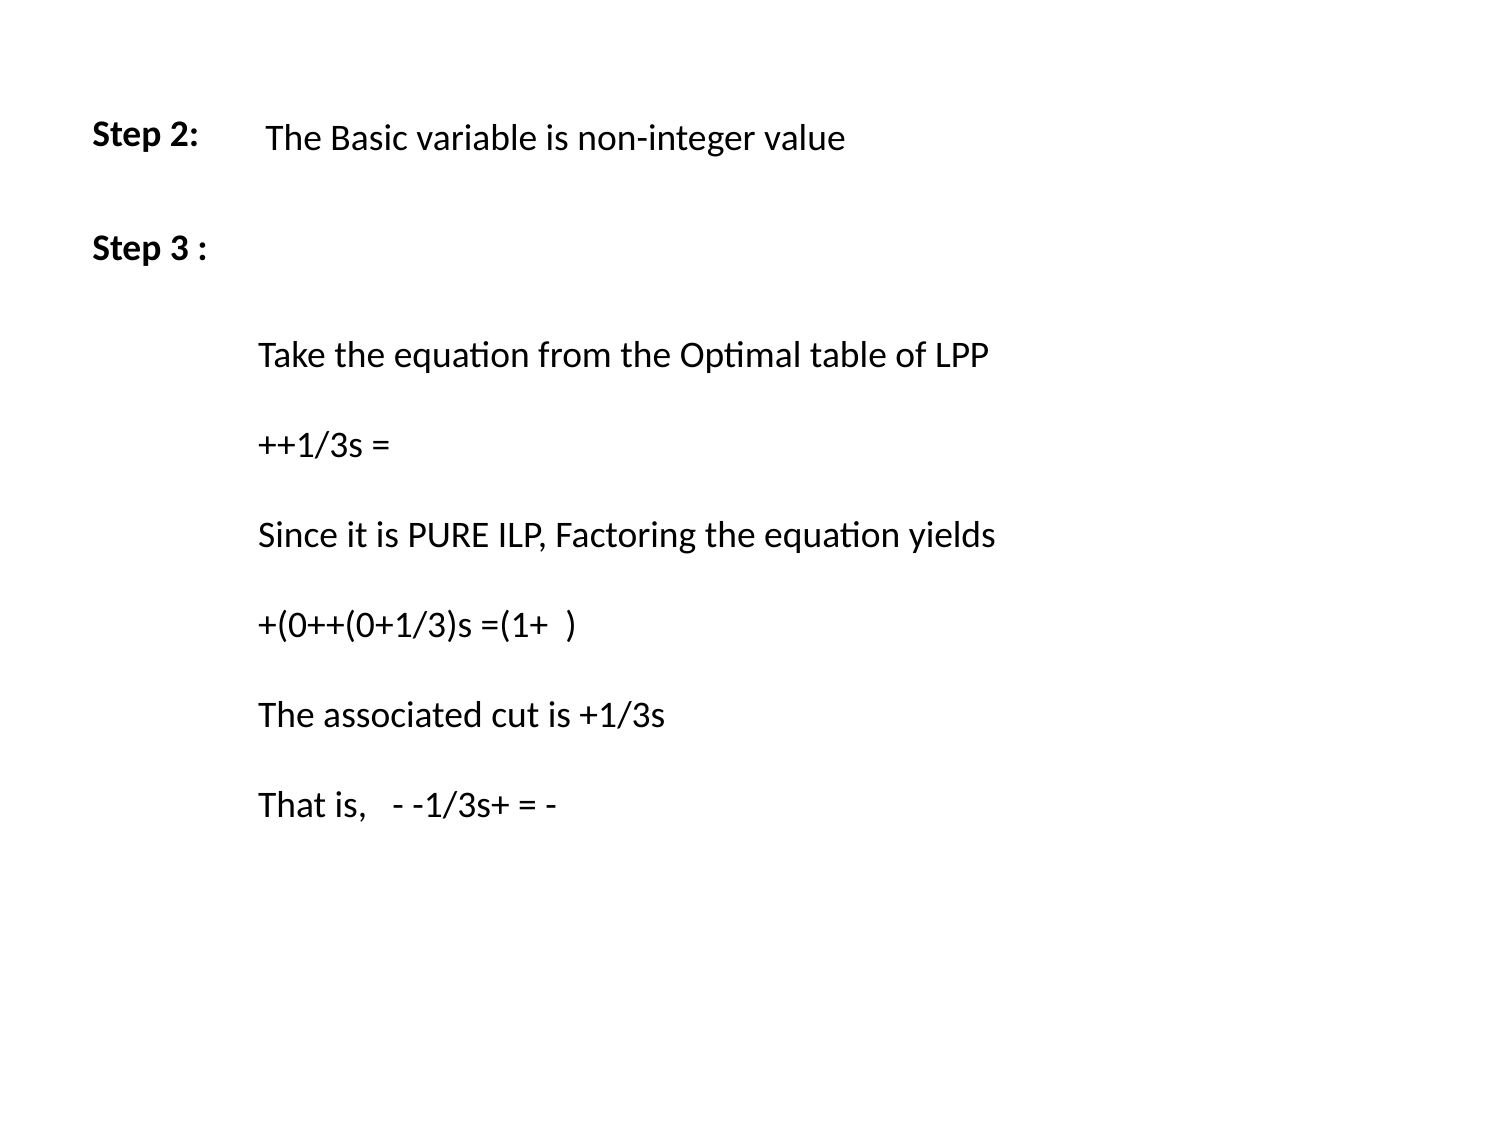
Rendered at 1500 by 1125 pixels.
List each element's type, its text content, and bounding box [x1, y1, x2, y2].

text_box Step 2: [77, 101, 223, 162]
text_box Step 3 : [77, 170, 223, 276]
